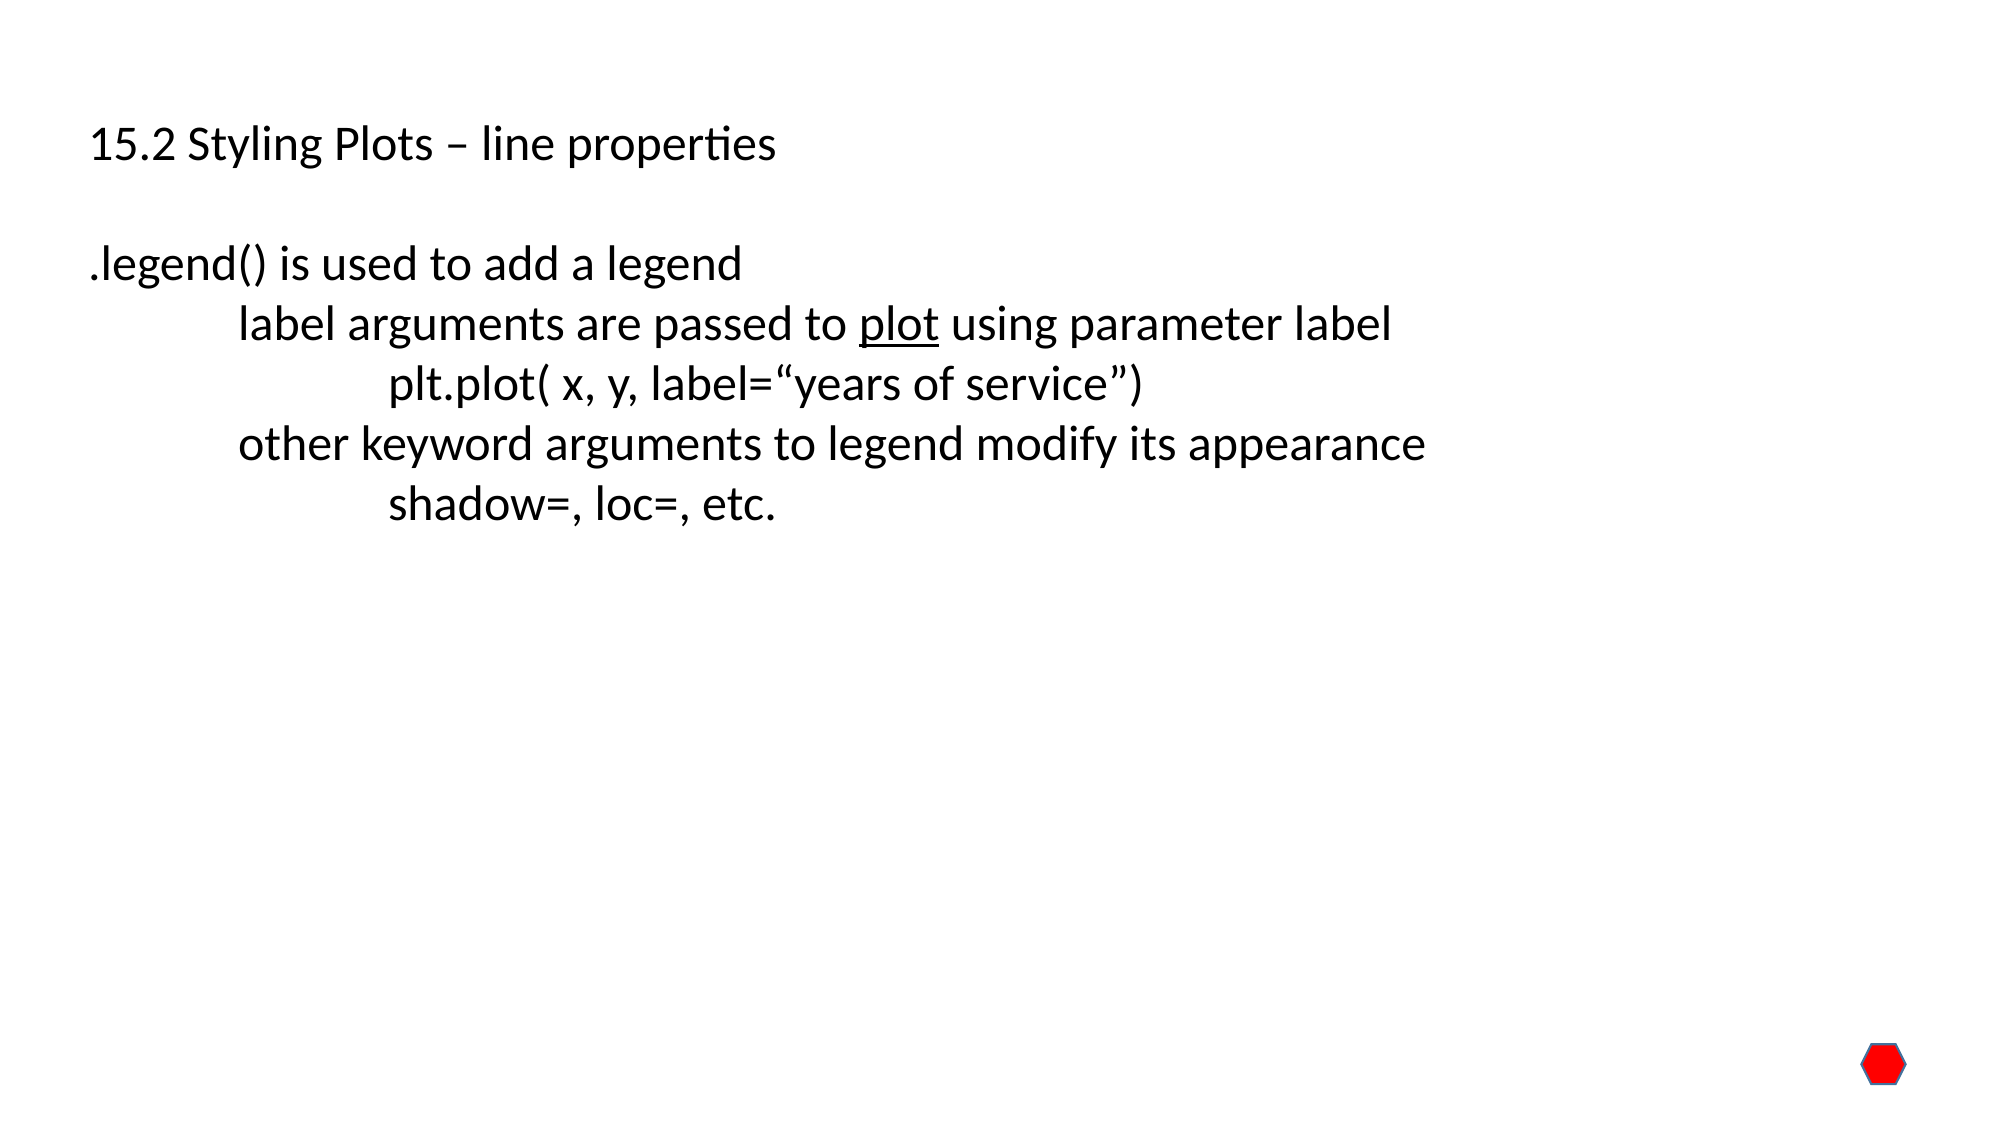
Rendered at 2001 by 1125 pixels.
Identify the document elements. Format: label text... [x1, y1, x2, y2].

text_box 15.2 Styling Plots – line properties .legend() is used to add a legend label arguments are passed to plot using parameter label plt.plot( x, y, label=“years of service”) other keyword arguments to legend modify its appearance shadow=, loc=, etc. [73, 103, 1944, 538]
text_box [1860, 1043, 1907, 1086]
